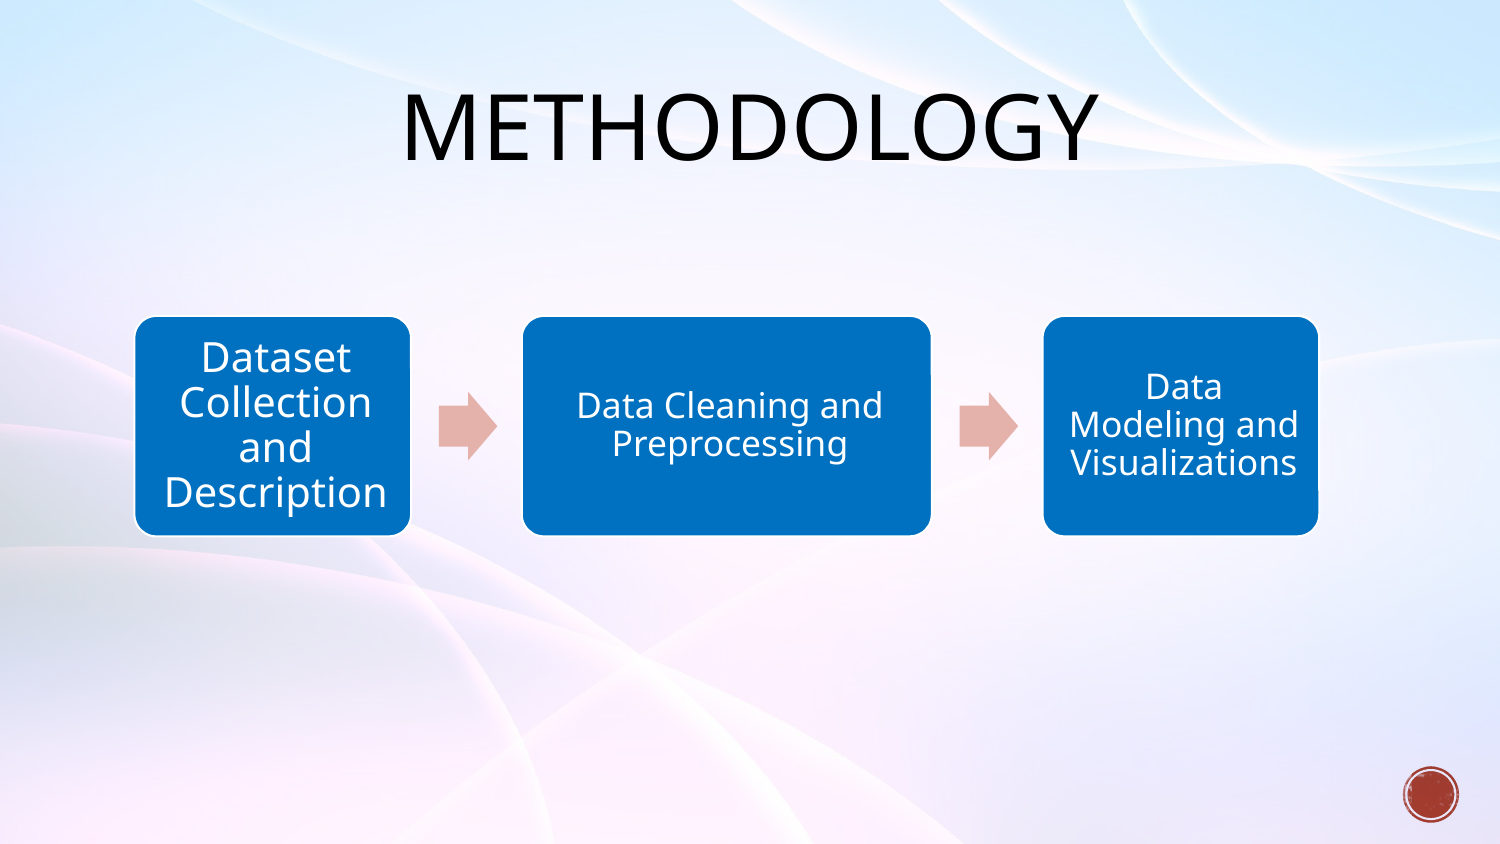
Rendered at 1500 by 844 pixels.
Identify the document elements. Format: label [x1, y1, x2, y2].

text_box [134, 200, 1320, 653]
picture [3, 3, 1497, 841]
